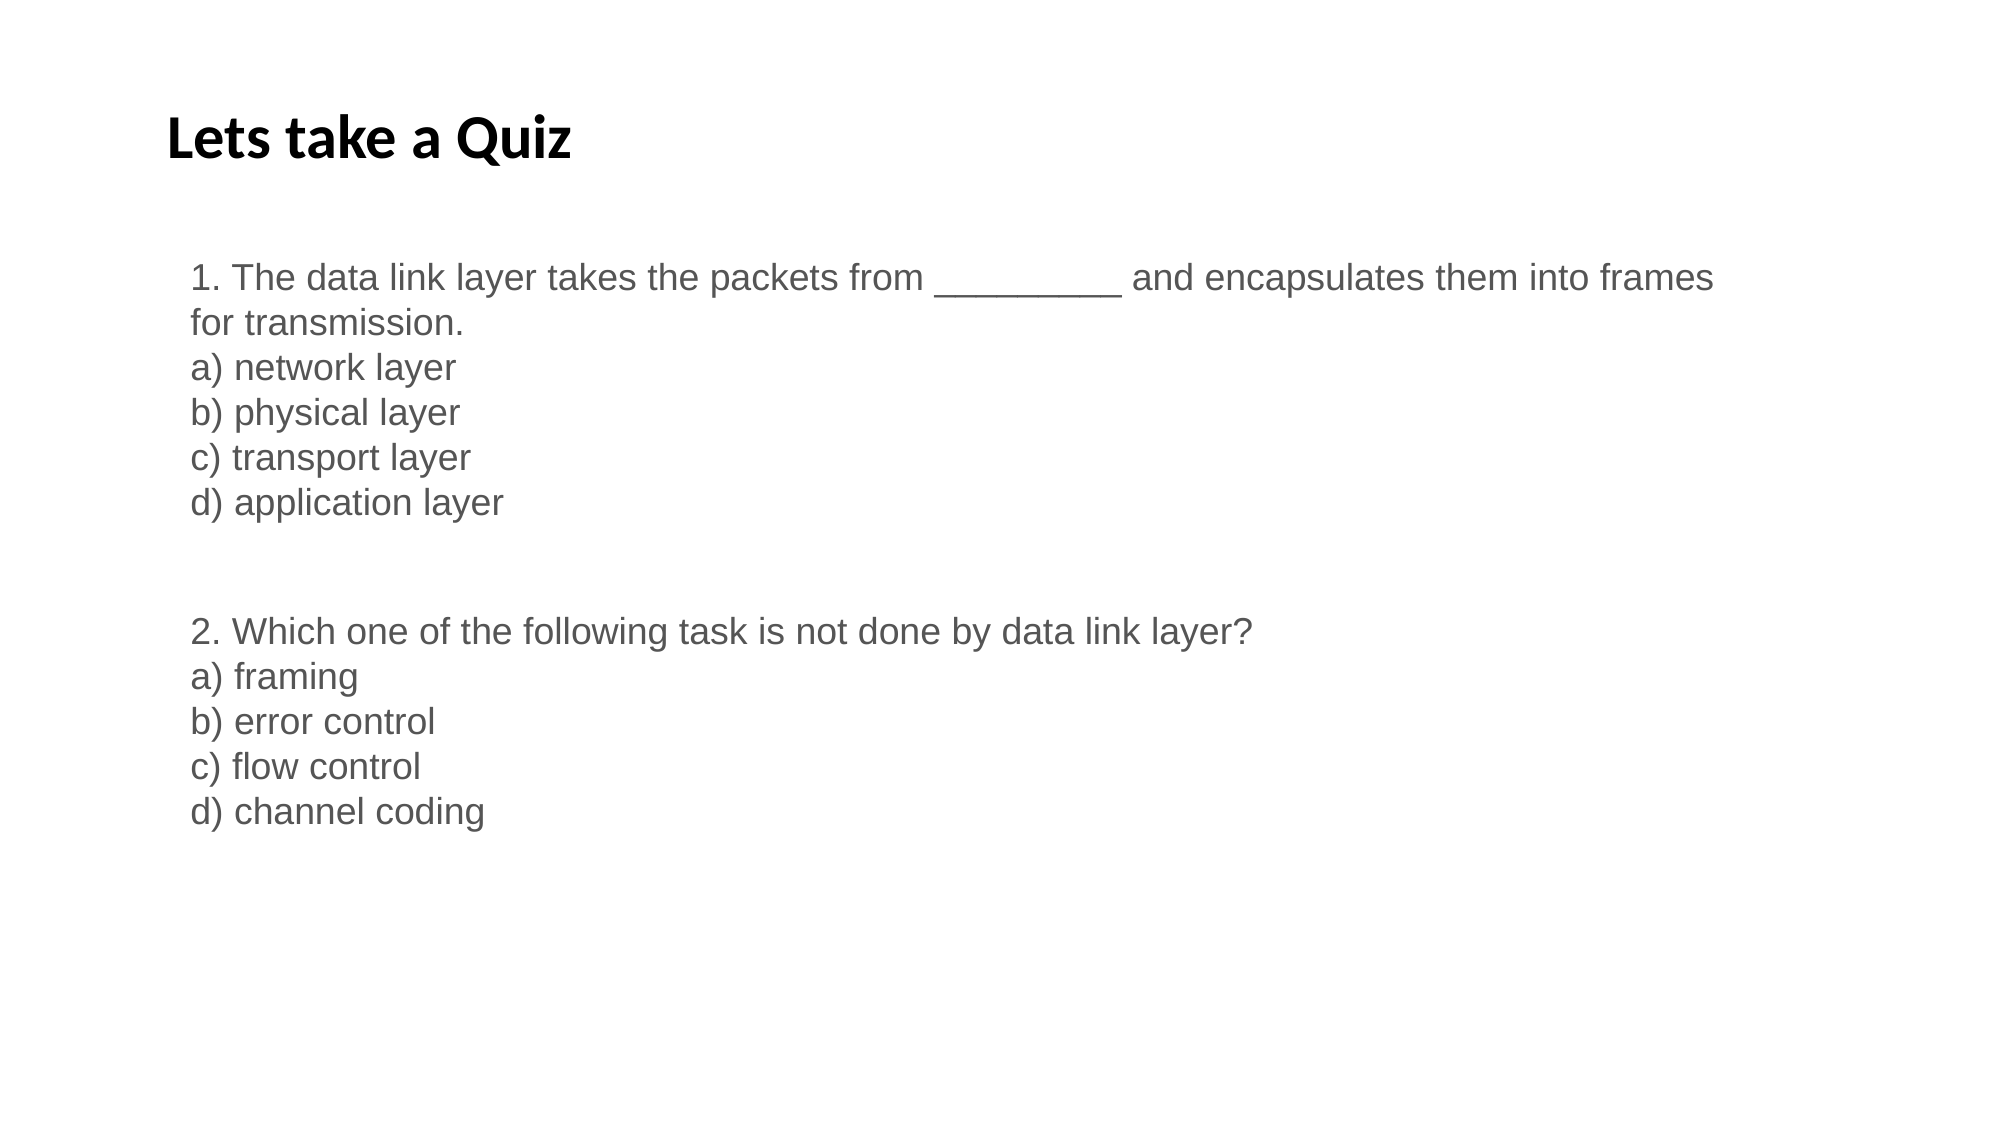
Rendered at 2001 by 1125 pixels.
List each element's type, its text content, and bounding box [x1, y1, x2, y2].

text_box 2. Which one of the following task is not done by data link layer? a) framing b) error control c) flow control d) channel coding [175, 599, 1736, 840]
text_box 1. The data link layer takes the packets from _________ and encapsulates them into frames for transmission. a) network layer b) physical layer c) transport layer d) application layer [175, 245, 1772, 531]
text_box Lets take a Quiz [152, 88, 1099, 179]
